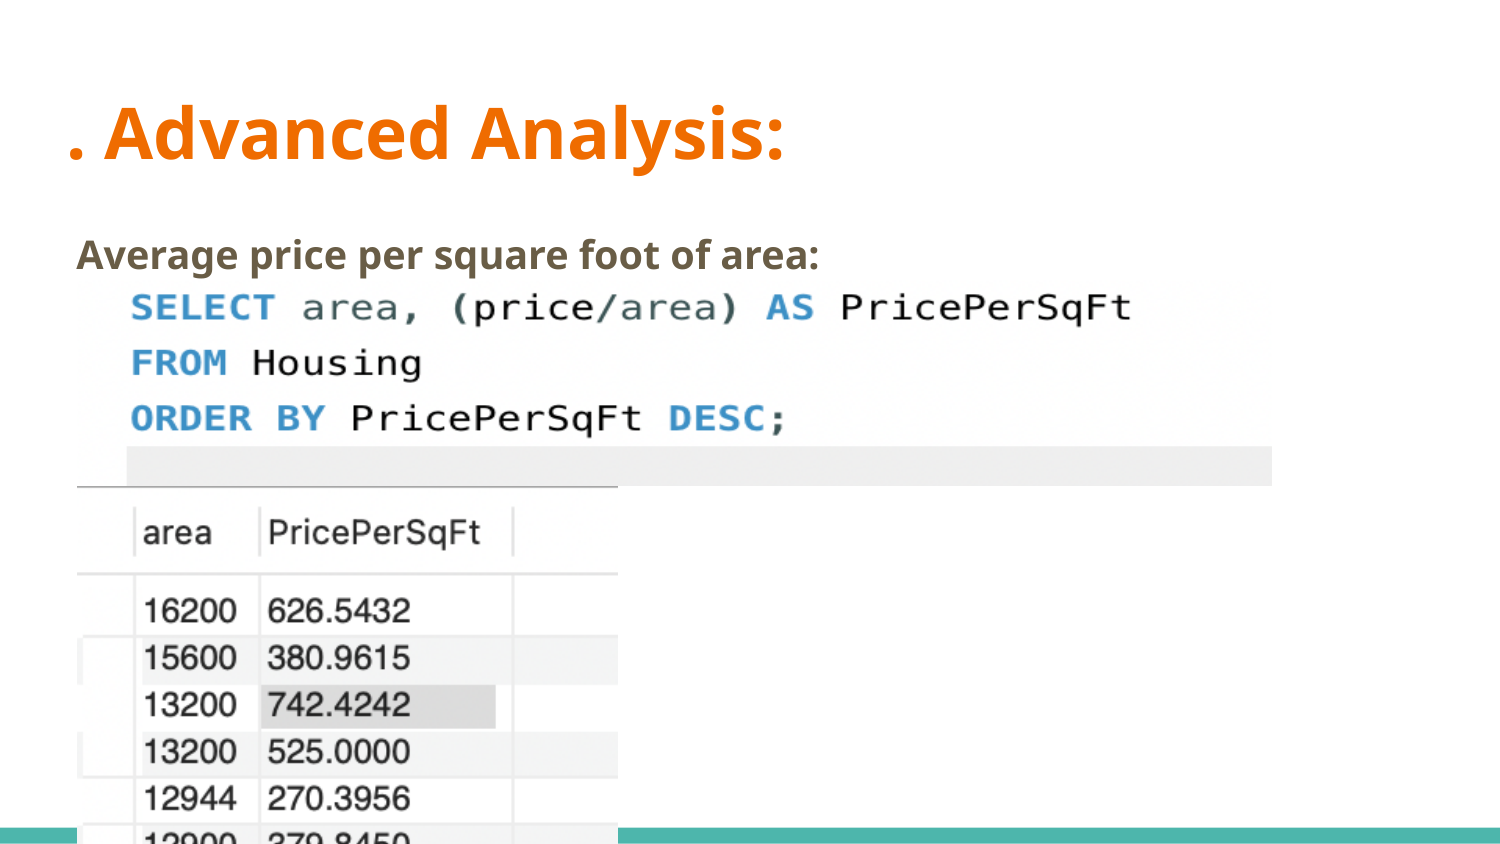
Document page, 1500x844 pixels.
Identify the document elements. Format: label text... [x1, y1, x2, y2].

picture [77, 279, 1272, 844]
title . Advanced Analysis: [51, 72, 1449, 189]
list Average price per square foot of area: [51, 207, 1449, 750]
